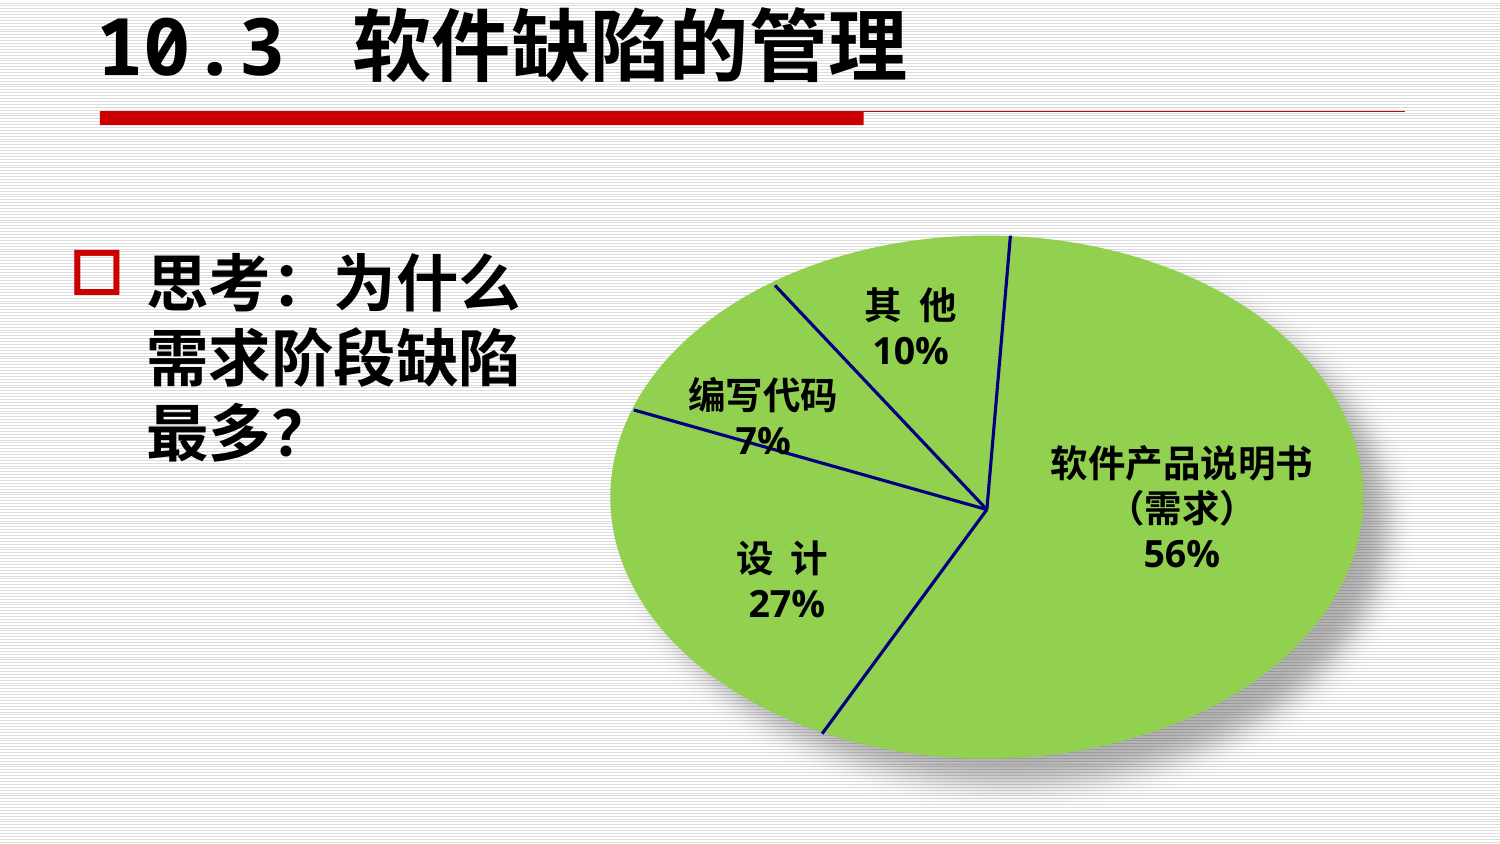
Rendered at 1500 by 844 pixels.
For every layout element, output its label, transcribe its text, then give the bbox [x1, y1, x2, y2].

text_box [610, 235, 1364, 759]
list 思考：为什么需求阶段缺陷最多？ [54, 236, 588, 494]
text_box 10.3 软件缺陷的管理 [81, 0, 1394, 99]
